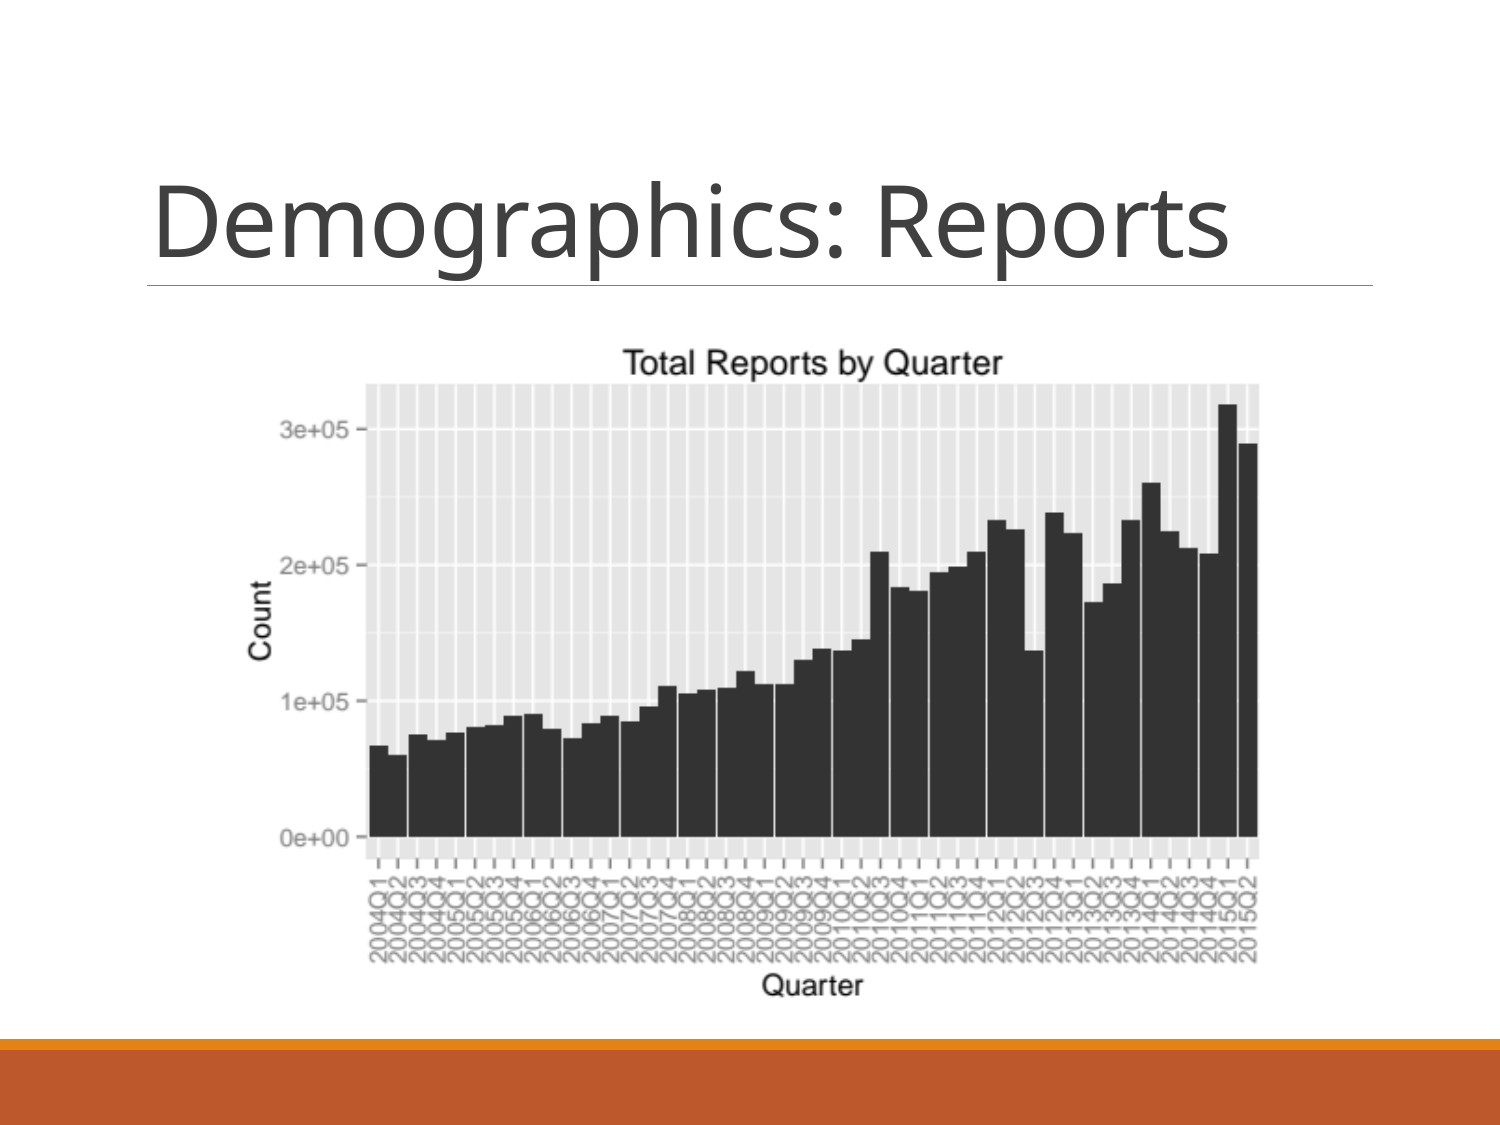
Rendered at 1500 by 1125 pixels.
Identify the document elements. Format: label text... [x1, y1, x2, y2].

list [223, 306, 1292, 1019]
title Demographics: Reports [135, 47, 1373, 285]
